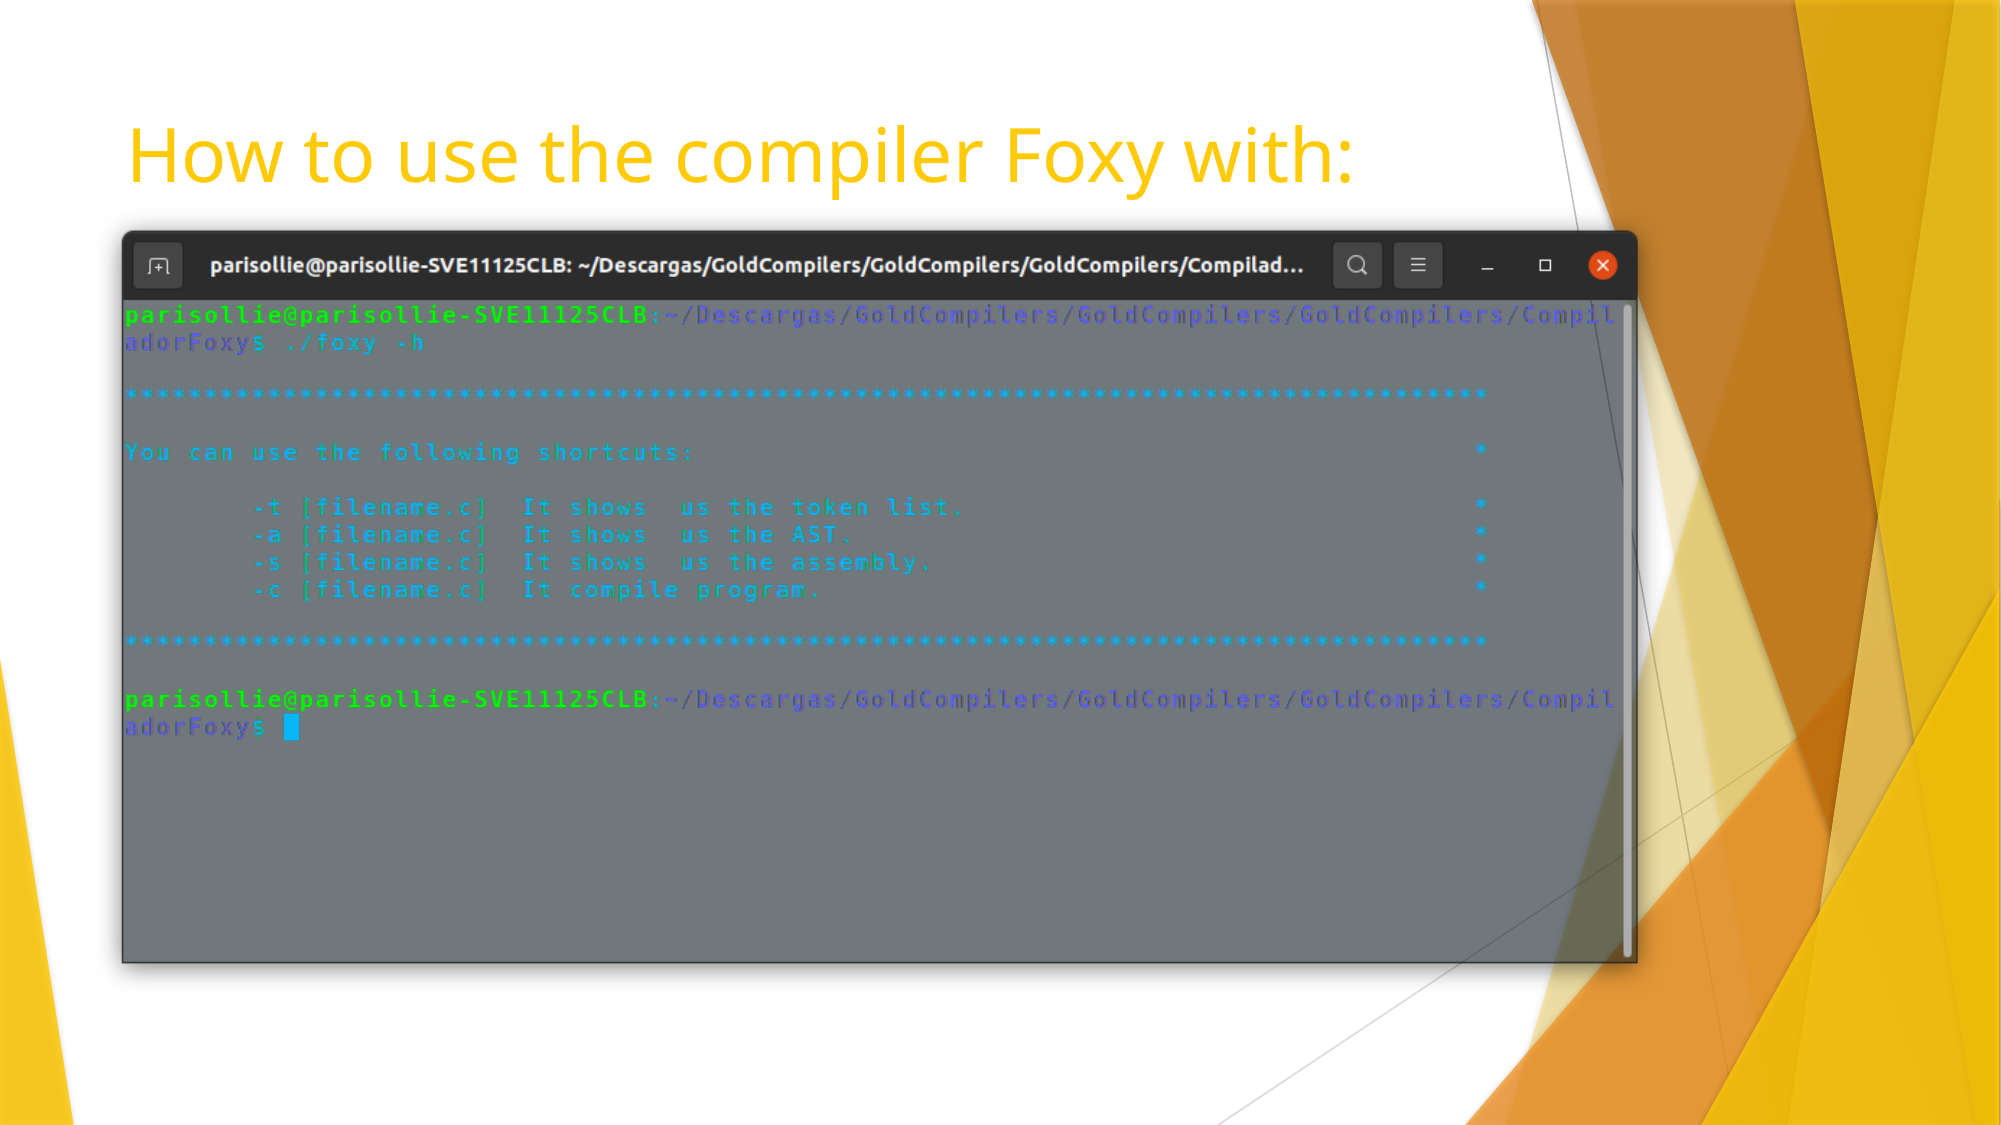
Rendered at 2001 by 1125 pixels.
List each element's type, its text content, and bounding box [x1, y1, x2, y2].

title How to use the compiler Foxy with: [111, 99, 1522, 198]
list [85, 199, 1674, 1004]
